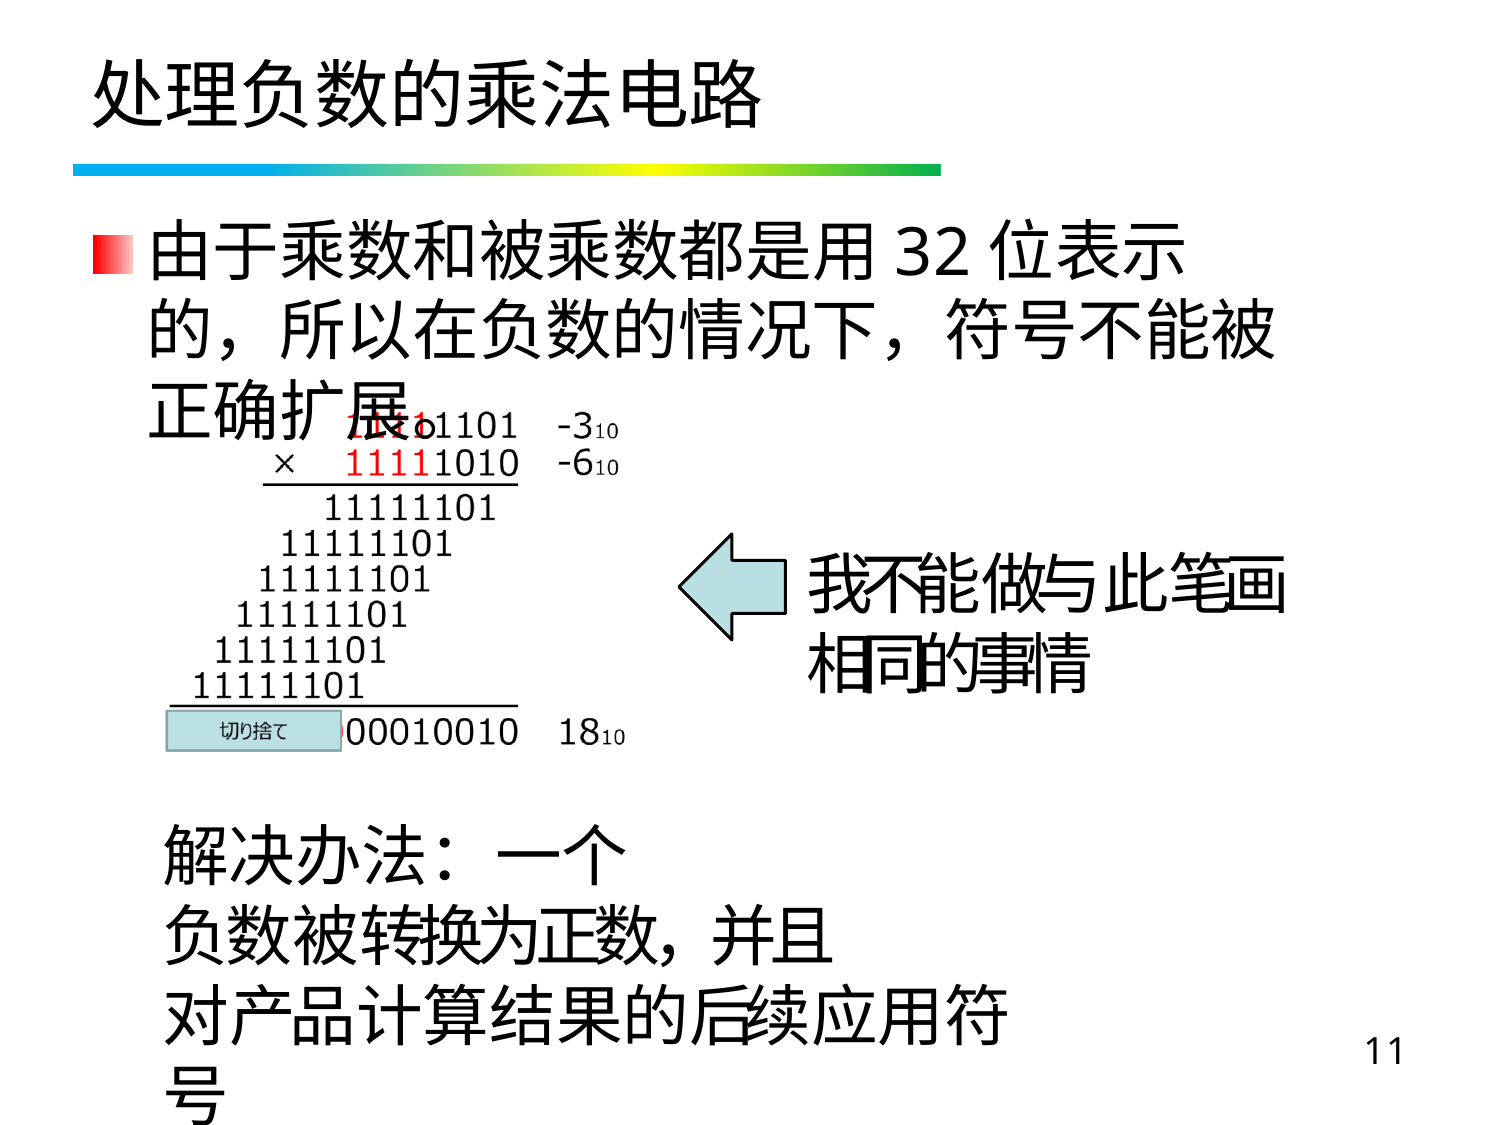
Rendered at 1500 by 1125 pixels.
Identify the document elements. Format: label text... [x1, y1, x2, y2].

text_box 11 [1361, 1024, 1413, 1072]
title 处理负数的乘法电路 [87, 45, 768, 236]
picture [768, 163, 941, 176]
picture [93, 235, 133, 275]
text_box 解决办法：一个 负数被转换为正数，并且 对产品计算结果的后续应用符号 [160, 811, 1038, 1125]
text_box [677, 532, 788, 642]
picture [165, 410, 625, 752]
text_box 由于乘数和被乘数都是用32位表示的，所以在负数的情况下，符号不能被正确扩展。 我不能做与此笔画相同的事情 [144, 206, 1287, 703]
